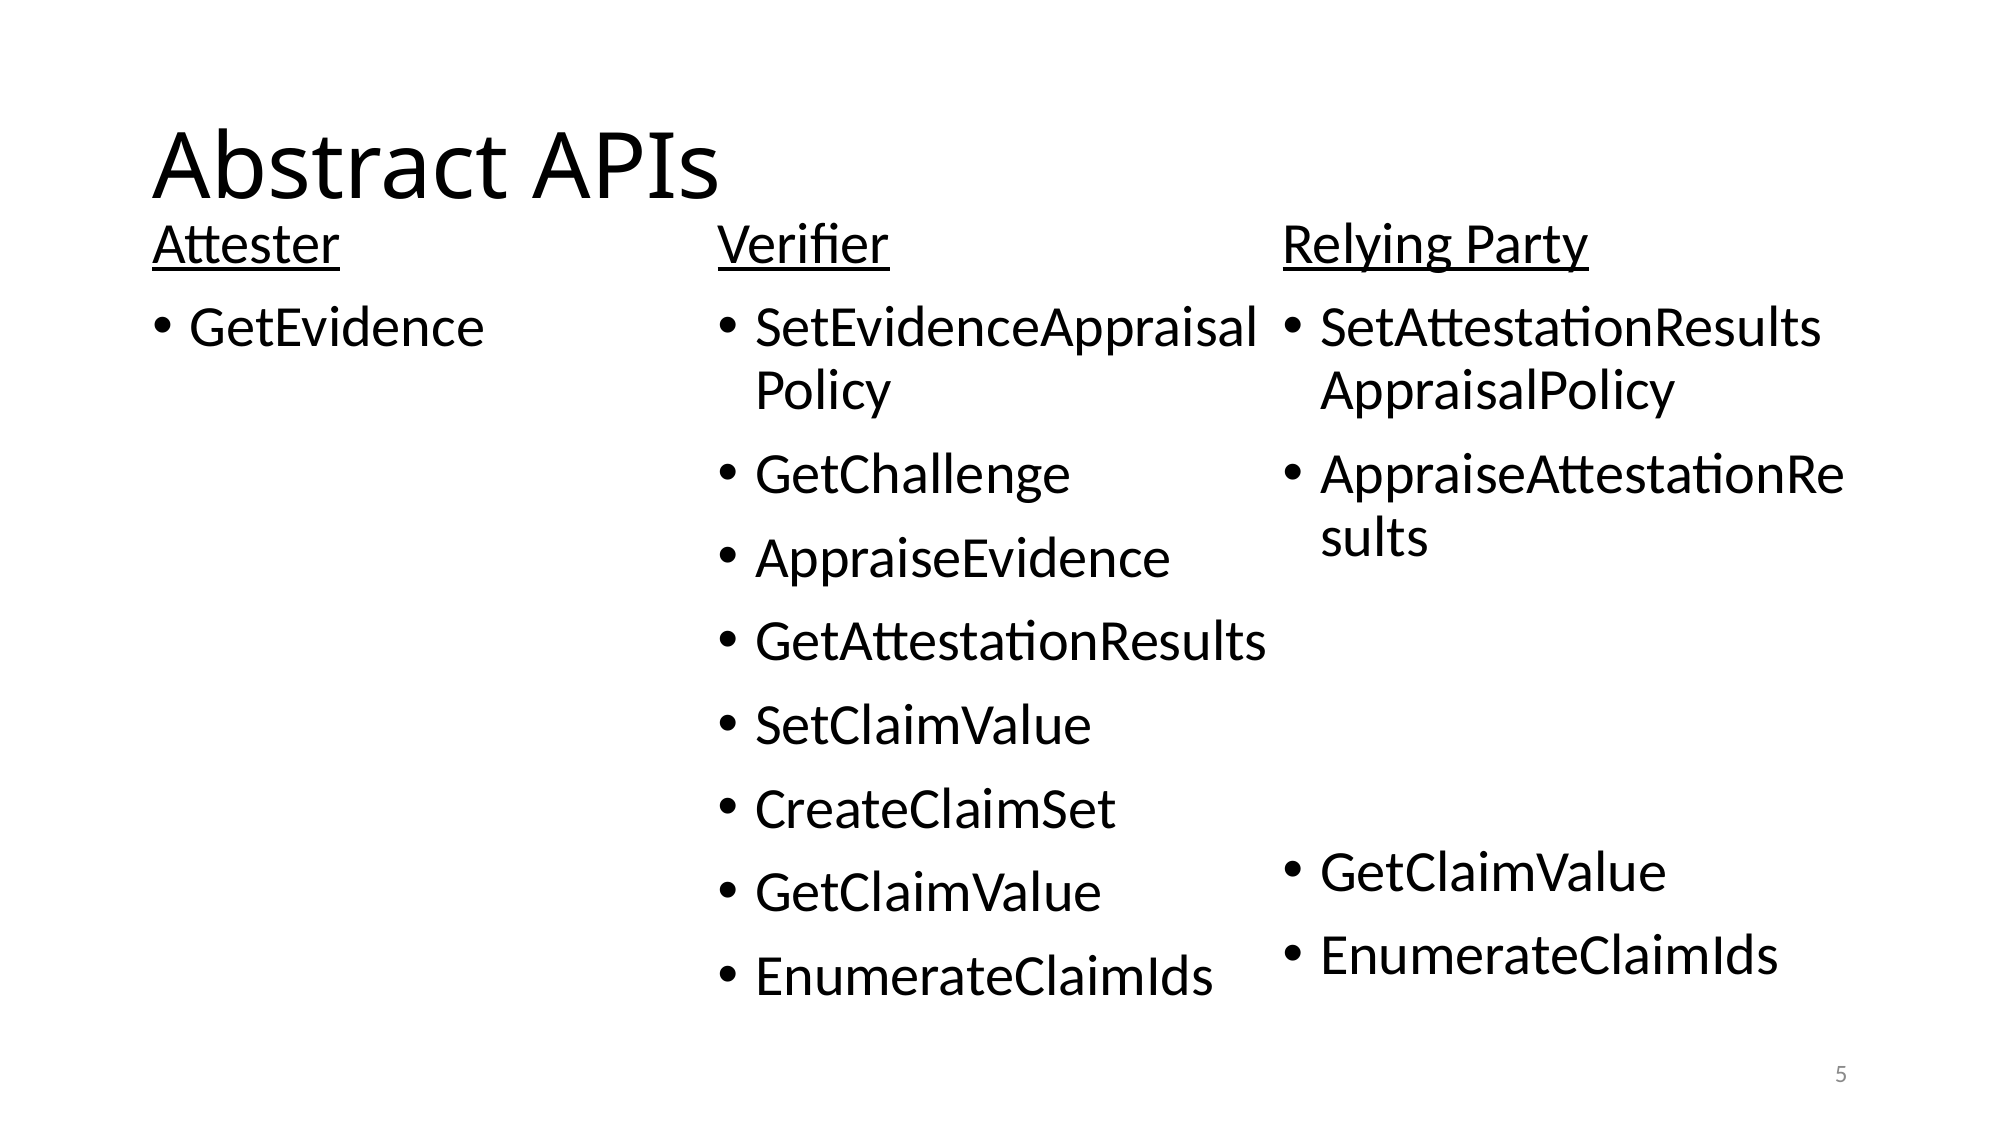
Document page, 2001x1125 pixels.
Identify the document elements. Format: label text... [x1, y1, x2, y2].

title Abstract APIs [137, 59, 1863, 205]
list Attester GetEvidence Verifier SetEvidenceAppraisalPolicy GetChallenge AppraiseEvidence GetAttestationResults SetClaimValue CreateClaimSet GetClaimValue EnumerateClaimIds Relying Party SetAttestationResultsAppraisalPolicy AppraiseAttestationResults GetClaimValue EnumerateClaimIds [137, 205, 1863, 1028]
slide_number 5 [1412, 1042, 1863, 1103]
